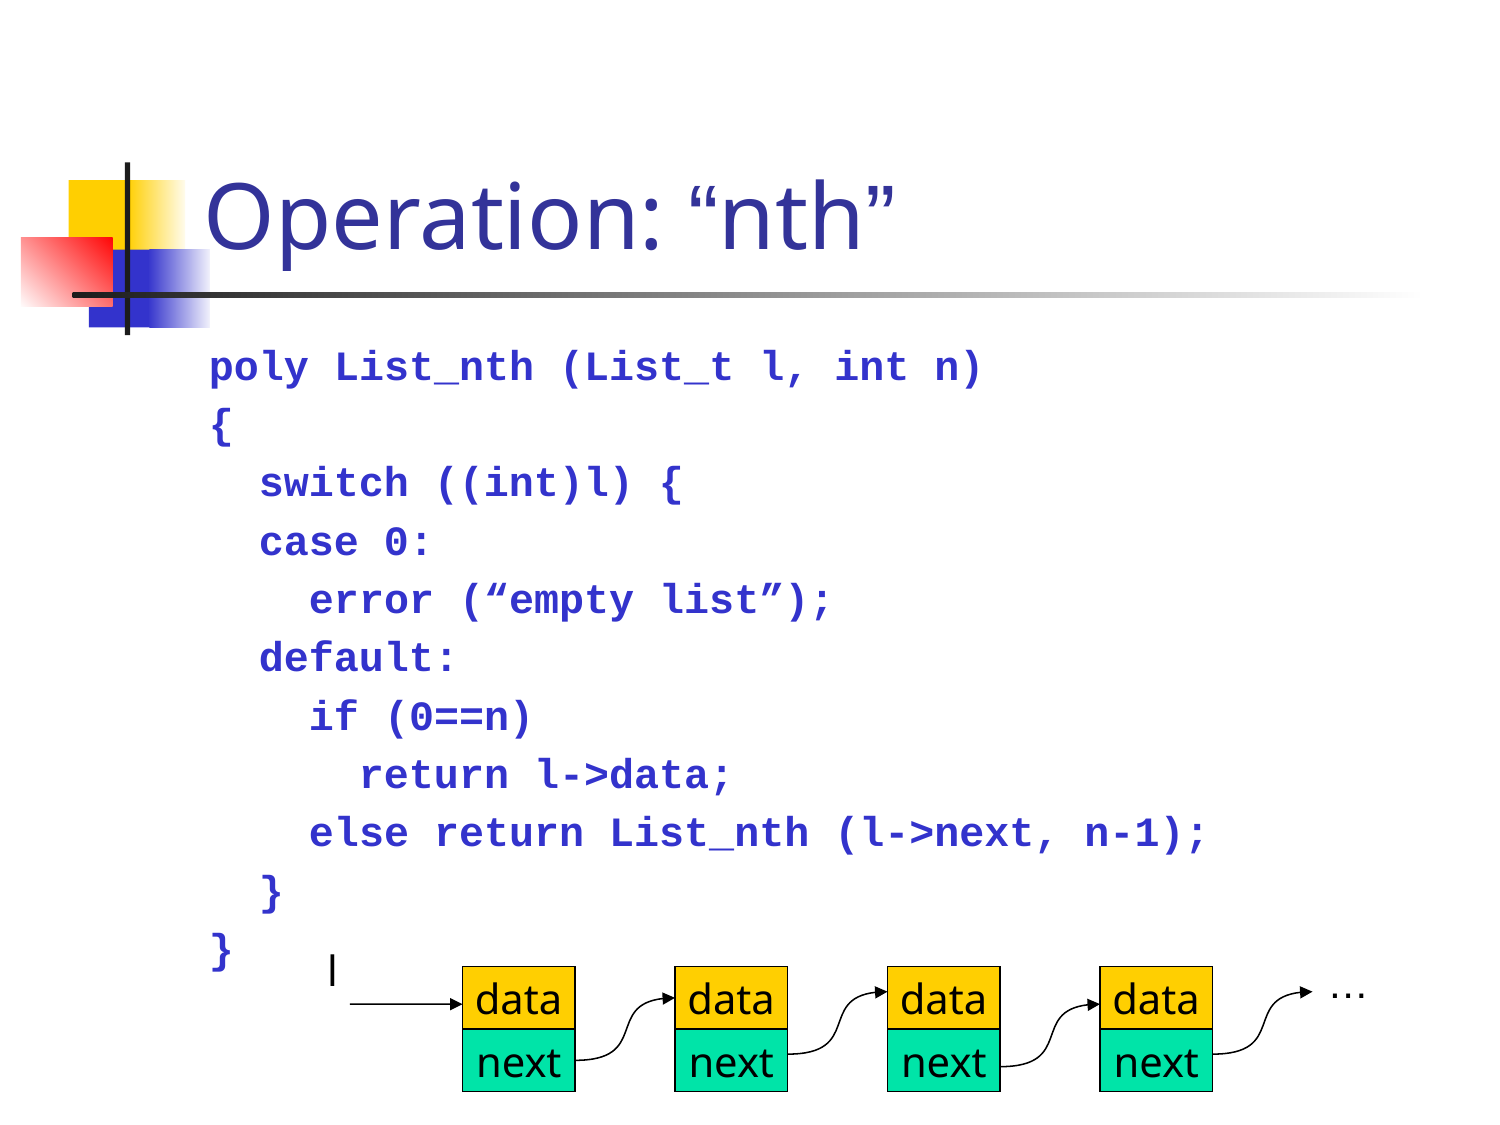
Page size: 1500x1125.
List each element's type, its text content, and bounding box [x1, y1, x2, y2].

title Operation: “nth” [188, 35, 1468, 275]
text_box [312, 937, 1425, 1092]
list poly List_nth (List_t l, int n) { switch ((int)l) { case 0: error (“empty list”); default: if (0==n) return l->data; else return List_nth (l->next, n-1); } } [193, 331, 1469, 1006]
